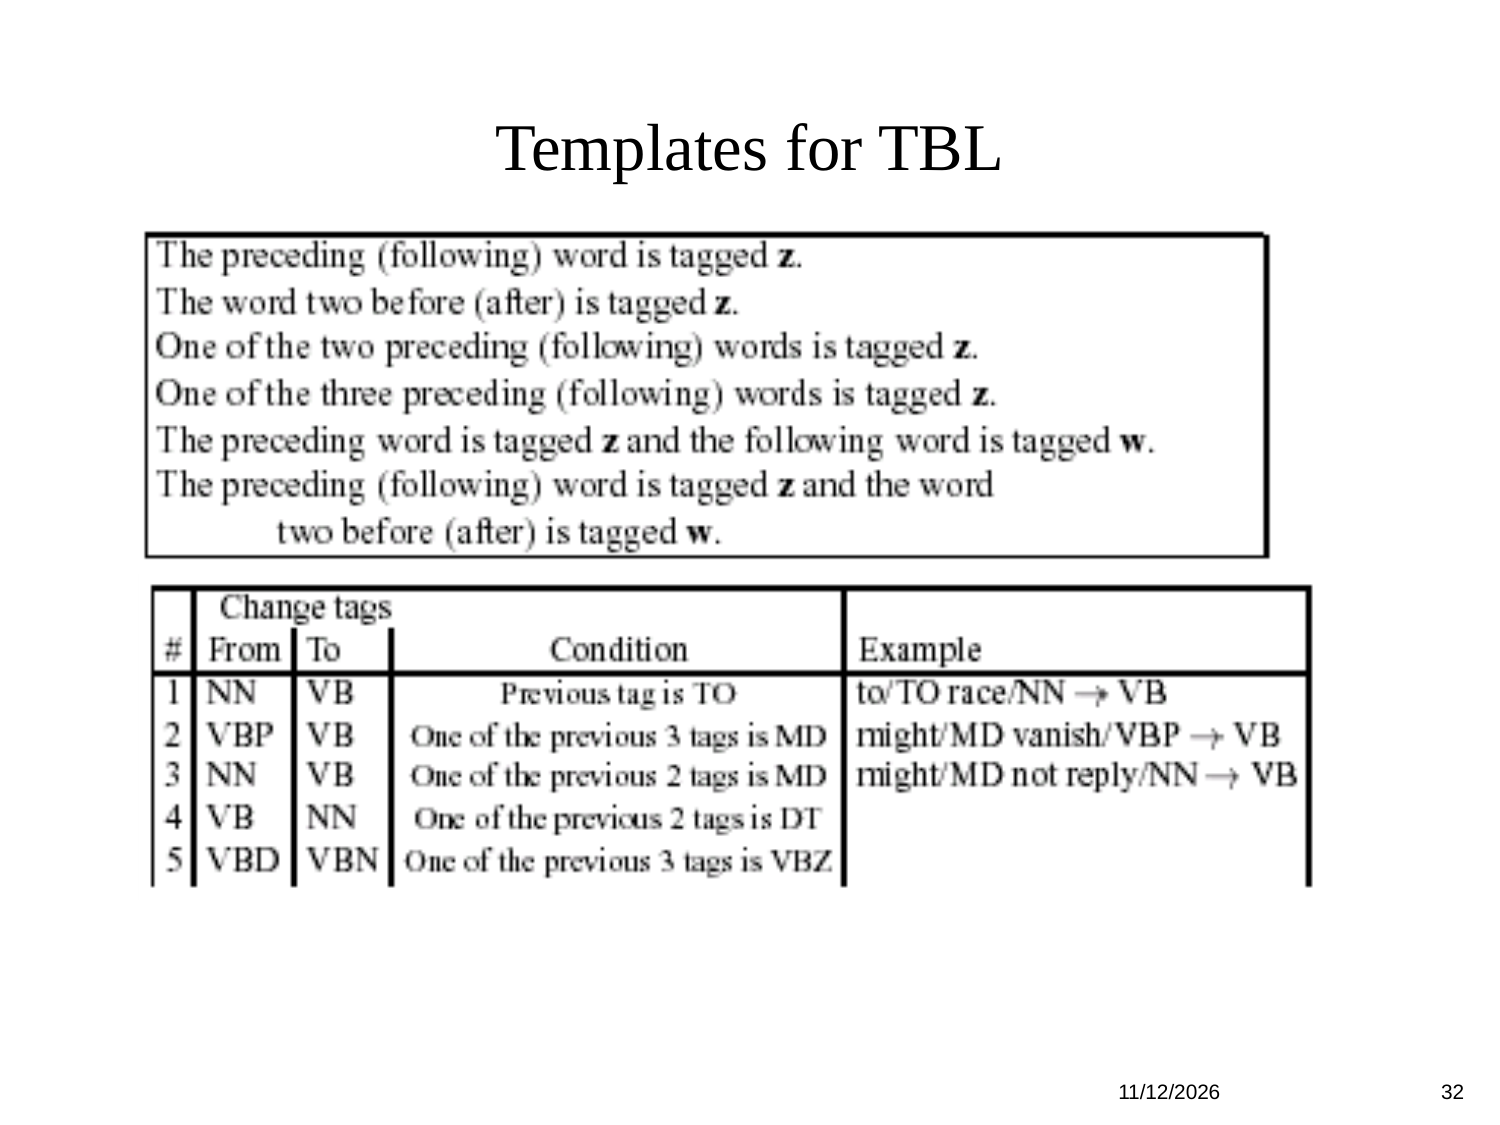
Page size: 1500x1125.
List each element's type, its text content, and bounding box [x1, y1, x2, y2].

picture [137, 224, 1326, 900]
text_box 32 [1418, 1051, 1479, 1112]
title Templates for TBL [112, 49, 1388, 238]
text_box 18-Feb-19 [1103, 1051, 1418, 1112]
